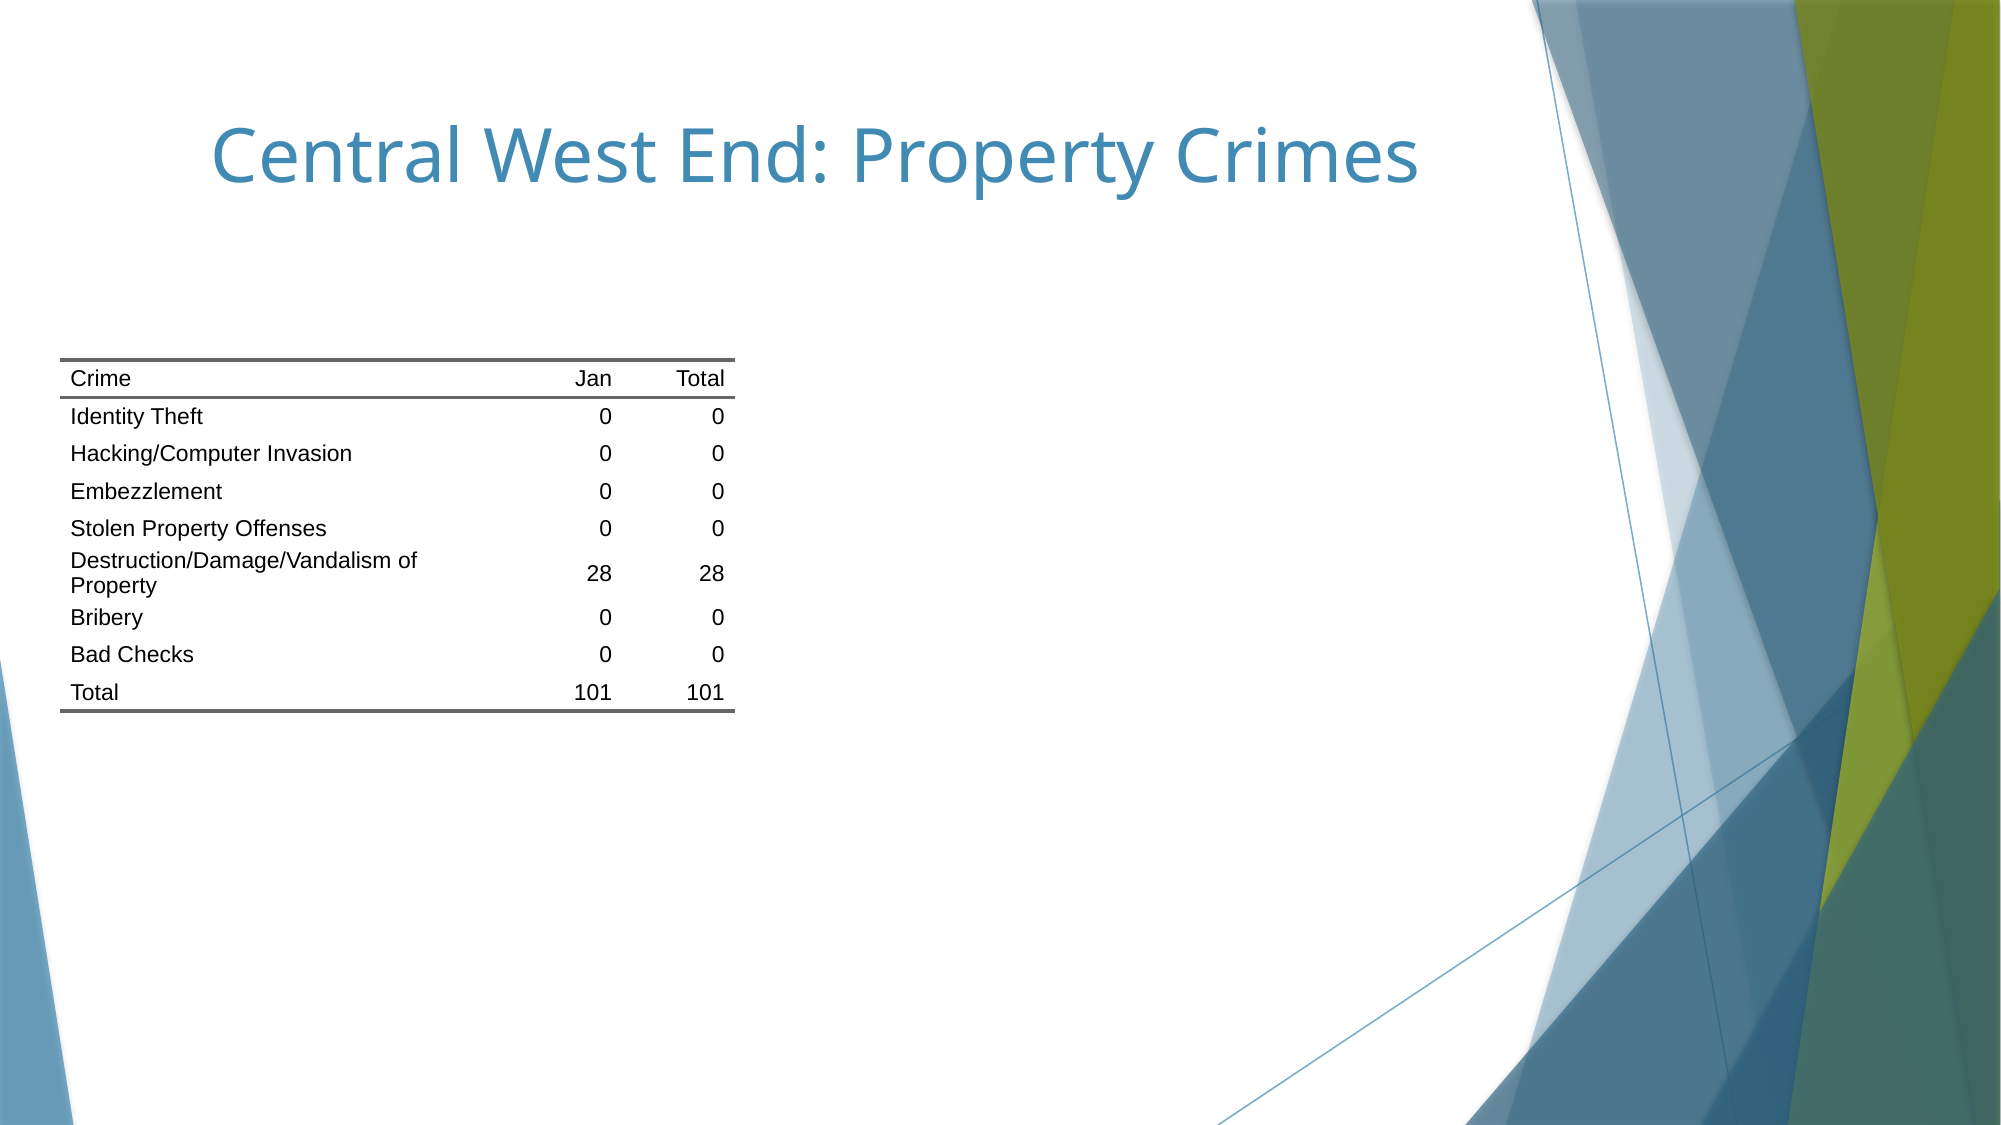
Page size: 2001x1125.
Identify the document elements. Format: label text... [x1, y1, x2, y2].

table_cell 0 [510, 435, 623, 473]
title Central West End: Property Crimes [111, 99, 1522, 317]
table_cell 28 [510, 548, 623, 599]
table_cell 101 [623, 674, 735, 709]
table_cell Stolen Property Offenses [60, 510, 510, 548]
table_cell 0 [510, 473, 623, 510]
table_cell Bribery [60, 599, 510, 636]
table_header Crime [60, 362, 510, 396]
table_cell Embezzlement [60, 473, 510, 510]
table_cell 0 [623, 510, 735, 548]
table_header Total [623, 362, 735, 396]
table_cell 0 [623, 473, 735, 510]
table_cell Total [60, 674, 510, 709]
table_cell 0 [623, 399, 735, 435]
table_cell Identity Theft [60, 399, 510, 435]
table_cell 0 [623, 599, 735, 636]
table_header Jan [510, 362, 623, 396]
table_cell 0 [510, 510, 623, 548]
table_cell Bad Checks [60, 636, 510, 674]
table_cell Destruction/Damage/Vandalism of Property [60, 548, 510, 599]
table_cell 0 [623, 435, 735, 473]
table_cell 101 [510, 674, 623, 709]
table_cell 0 [510, 599, 623, 636]
table_cell 28 [623, 548, 735, 599]
table_cell Hacking/Computer Invasion [60, 435, 510, 473]
table_cell 0 [510, 399, 623, 435]
table_cell 0 [510, 636, 623, 674]
table_cell 0 [623, 636, 735, 674]
